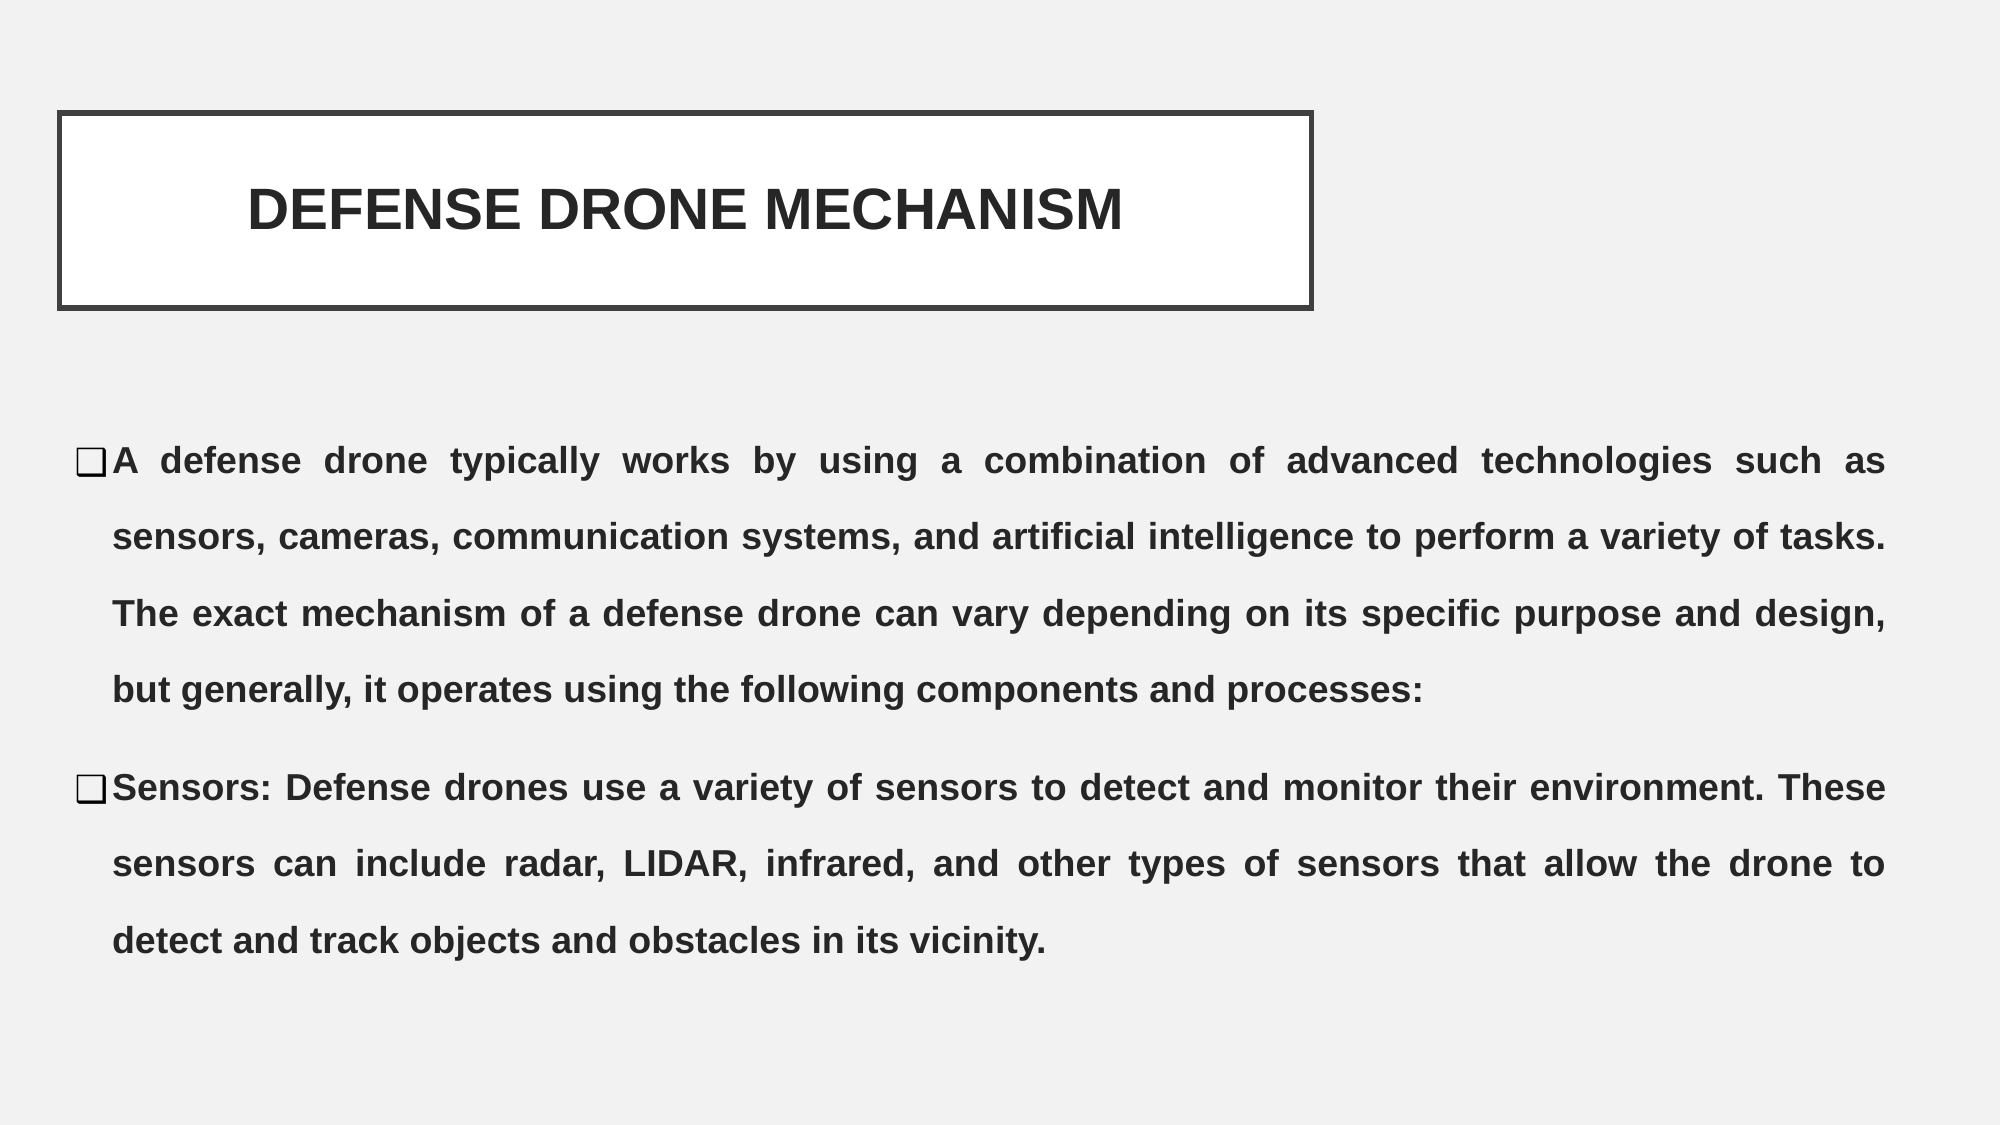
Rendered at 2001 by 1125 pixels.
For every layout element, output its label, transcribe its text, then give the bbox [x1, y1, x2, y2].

list A defense drone typically works by using a combination of advanced technologies such as sensors, cameras, communication systems, and artificial intelligence to perform a variety of tasks. The exact mechanism of a defense drone can vary depending on its specific purpose and design, but generally, it operates using the following components and processes: Sensors: Defense drones use a variety of sensors to detect and monitor their environment. These sensors can include radar, LIDAR, infrared, and other types of sensors that allow the drone to detect and track objects and obstacles in its vicinity. [59, 397, 1903, 906]
title DEFENSE DRONE MECHANISM [57, 110, 1314, 311]
